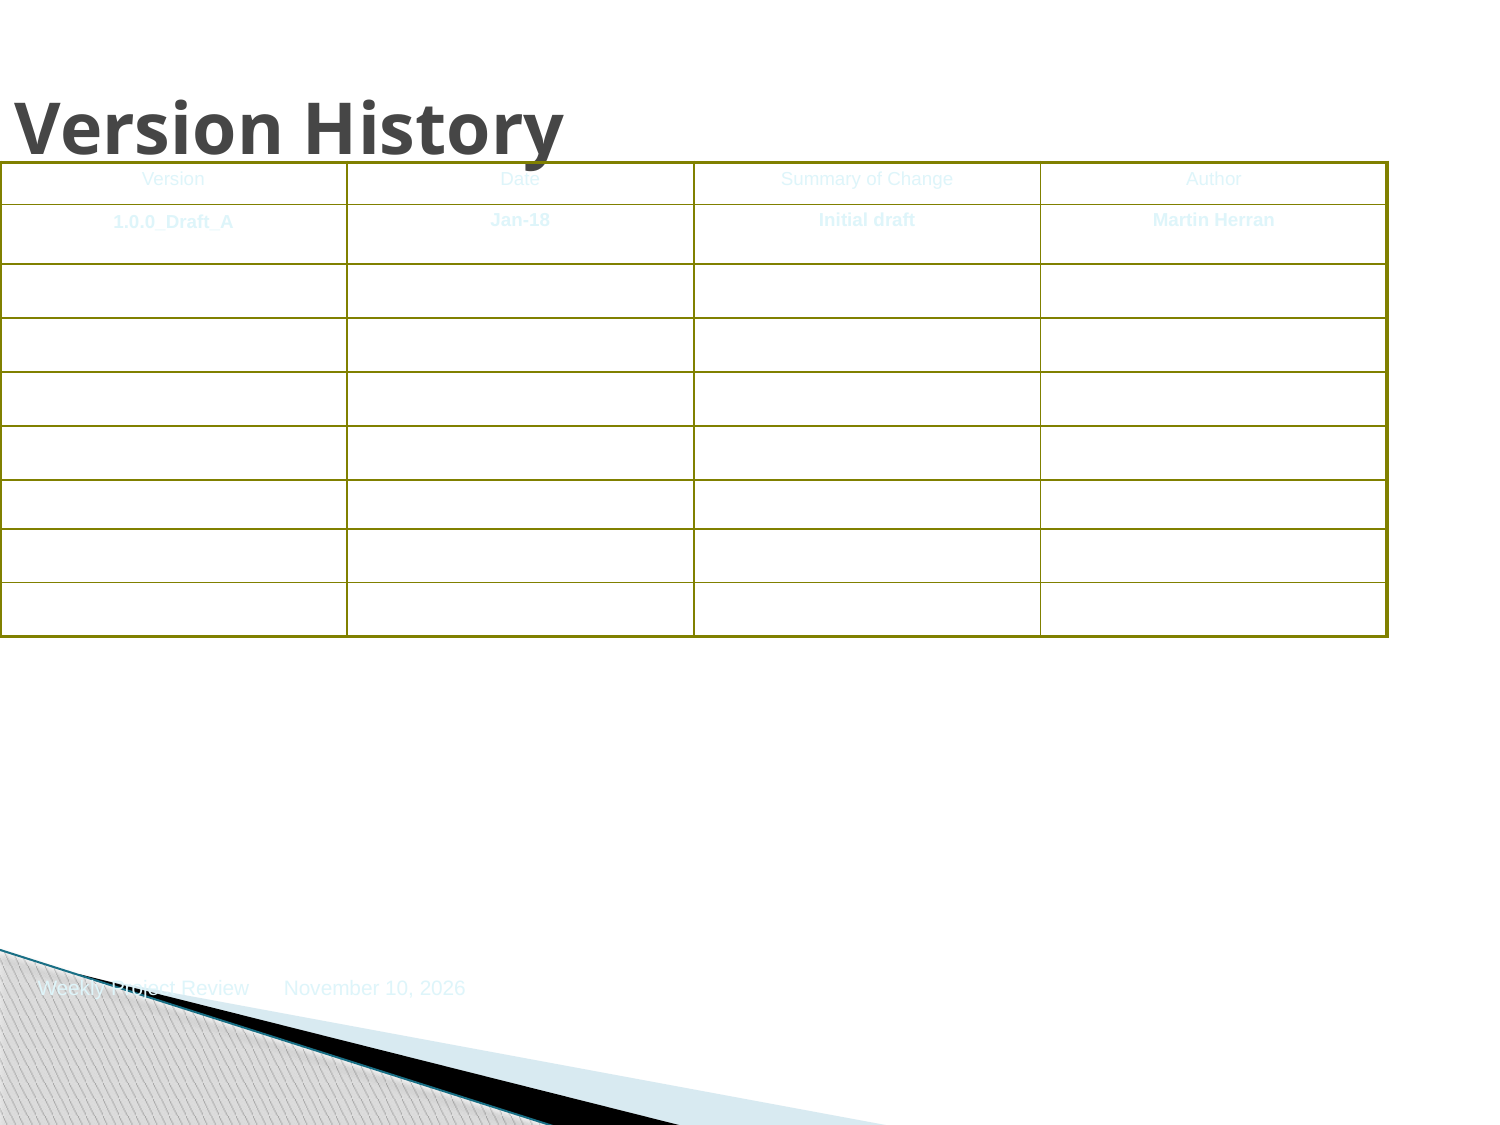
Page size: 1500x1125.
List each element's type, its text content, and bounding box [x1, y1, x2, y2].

table_cell [695, 319, 1040, 371]
table_cell 1.0.0_Draft_A [2, 205, 346, 263]
table_header Summary of Change [695, 164, 1040, 204]
table_cell [1041, 319, 1385, 371]
table_cell [695, 530, 1040, 582]
table_cell [2, 583, 346, 635]
table_cell [1041, 373, 1385, 425]
table_cell [348, 583, 693, 635]
table_cell [348, 373, 693, 425]
table_cell [1041, 583, 1385, 635]
table_cell [695, 373, 1040, 425]
table_cell [2, 265, 346, 317]
table_cell [348, 319, 693, 371]
table_cell Martin Herran [1041, 205, 1385, 263]
table_cell [348, 265, 693, 317]
table_cell [695, 481, 1040, 528]
table_cell [2, 427, 346, 479]
table_cell [695, 427, 1040, 479]
table_header Date [348, 164, 693, 204]
table_cell [2, 319, 346, 371]
title Version History [0, 75, 1300, 161]
table_cell [695, 583, 1040, 635]
table_cell [1041, 427, 1385, 479]
table_header Version [2, 164, 346, 204]
text_box Weekly Project Review August 16, 2011 [37, 950, 888, 1000]
table_cell [348, 427, 693, 479]
table_header Author [1041, 164, 1385, 204]
table_cell [1041, 530, 1385, 582]
table_cell [695, 265, 1040, 317]
table_cell [2, 481, 346, 528]
table_cell Initial draft [695, 205, 1040, 263]
table_cell [2, 373, 346, 425]
table_cell [1041, 481, 1385, 528]
table_cell [348, 530, 693, 582]
table_cell [348, 481, 693, 528]
table_cell [2, 530, 346, 582]
table_cell [1041, 265, 1385, 317]
table_cell Jan-18 [348, 205, 693, 263]
